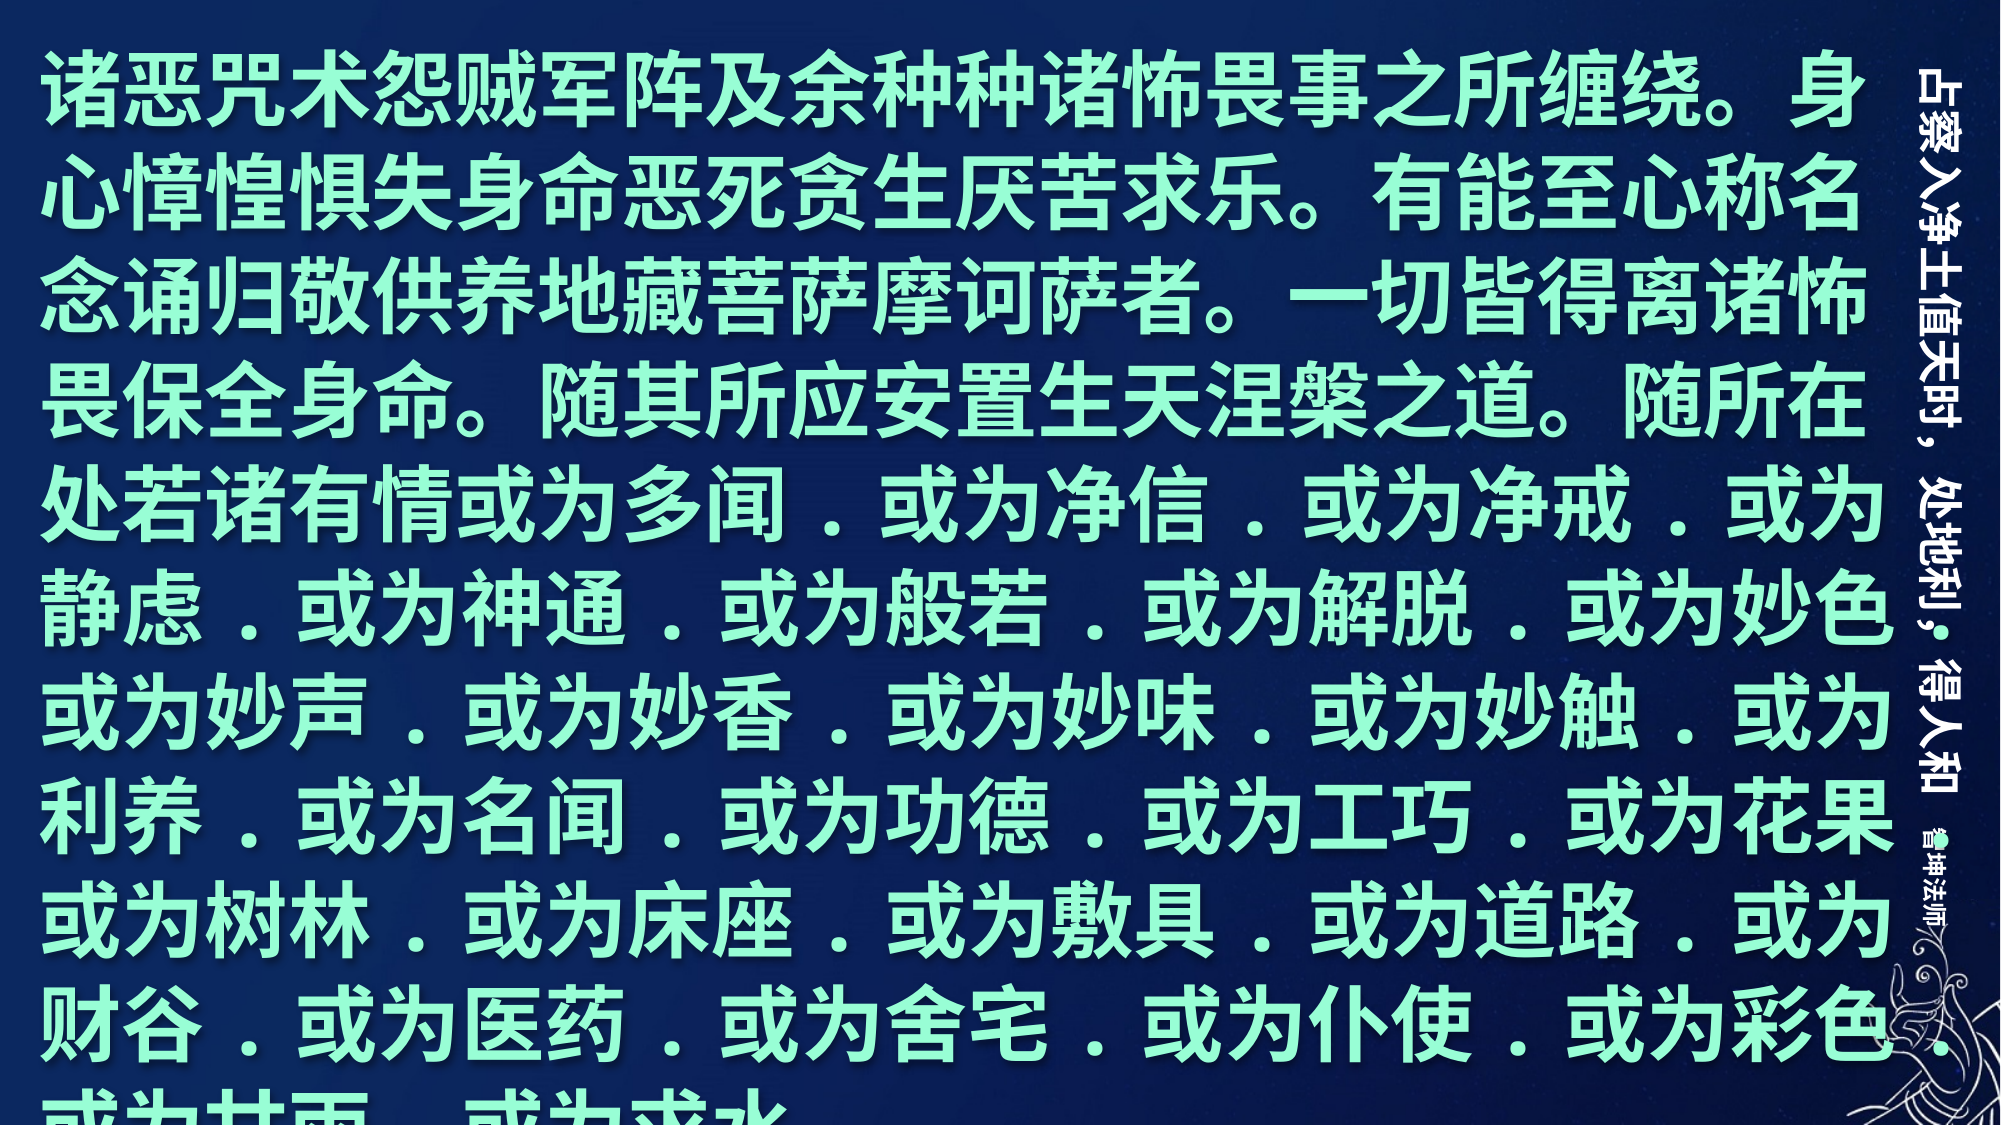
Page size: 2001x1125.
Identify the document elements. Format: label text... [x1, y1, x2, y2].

picture [0, 0, 2001, 1125]
list 诸恶咒术怨贼军阵及余种种诸怖畏事之所缠绕。身心慞惶惧失身命恶死贪生厌苦求乐。有能至心称名念诵归敬供养地藏菩萨摩诃萨者。一切皆得离诸怖畏保全身命。随其所应安置生天涅槃之道。随所在处若诸有情或为多闻.或为净信.或为净戒.或为静虑.或为神通.或为般若.或为解脱.或为妙色.或为妙声.或为妙香.或为妙味.或为妙触.或为利养.或为名闻.或为功德.或为工巧.或为花果.或为树林.或为床座.或为敷具.或为道路.或为财谷.或为医药.或为舍宅.或为仆使.或为彩色.或为甘雨.或为求水. [23, 25, 1914, 1103]
